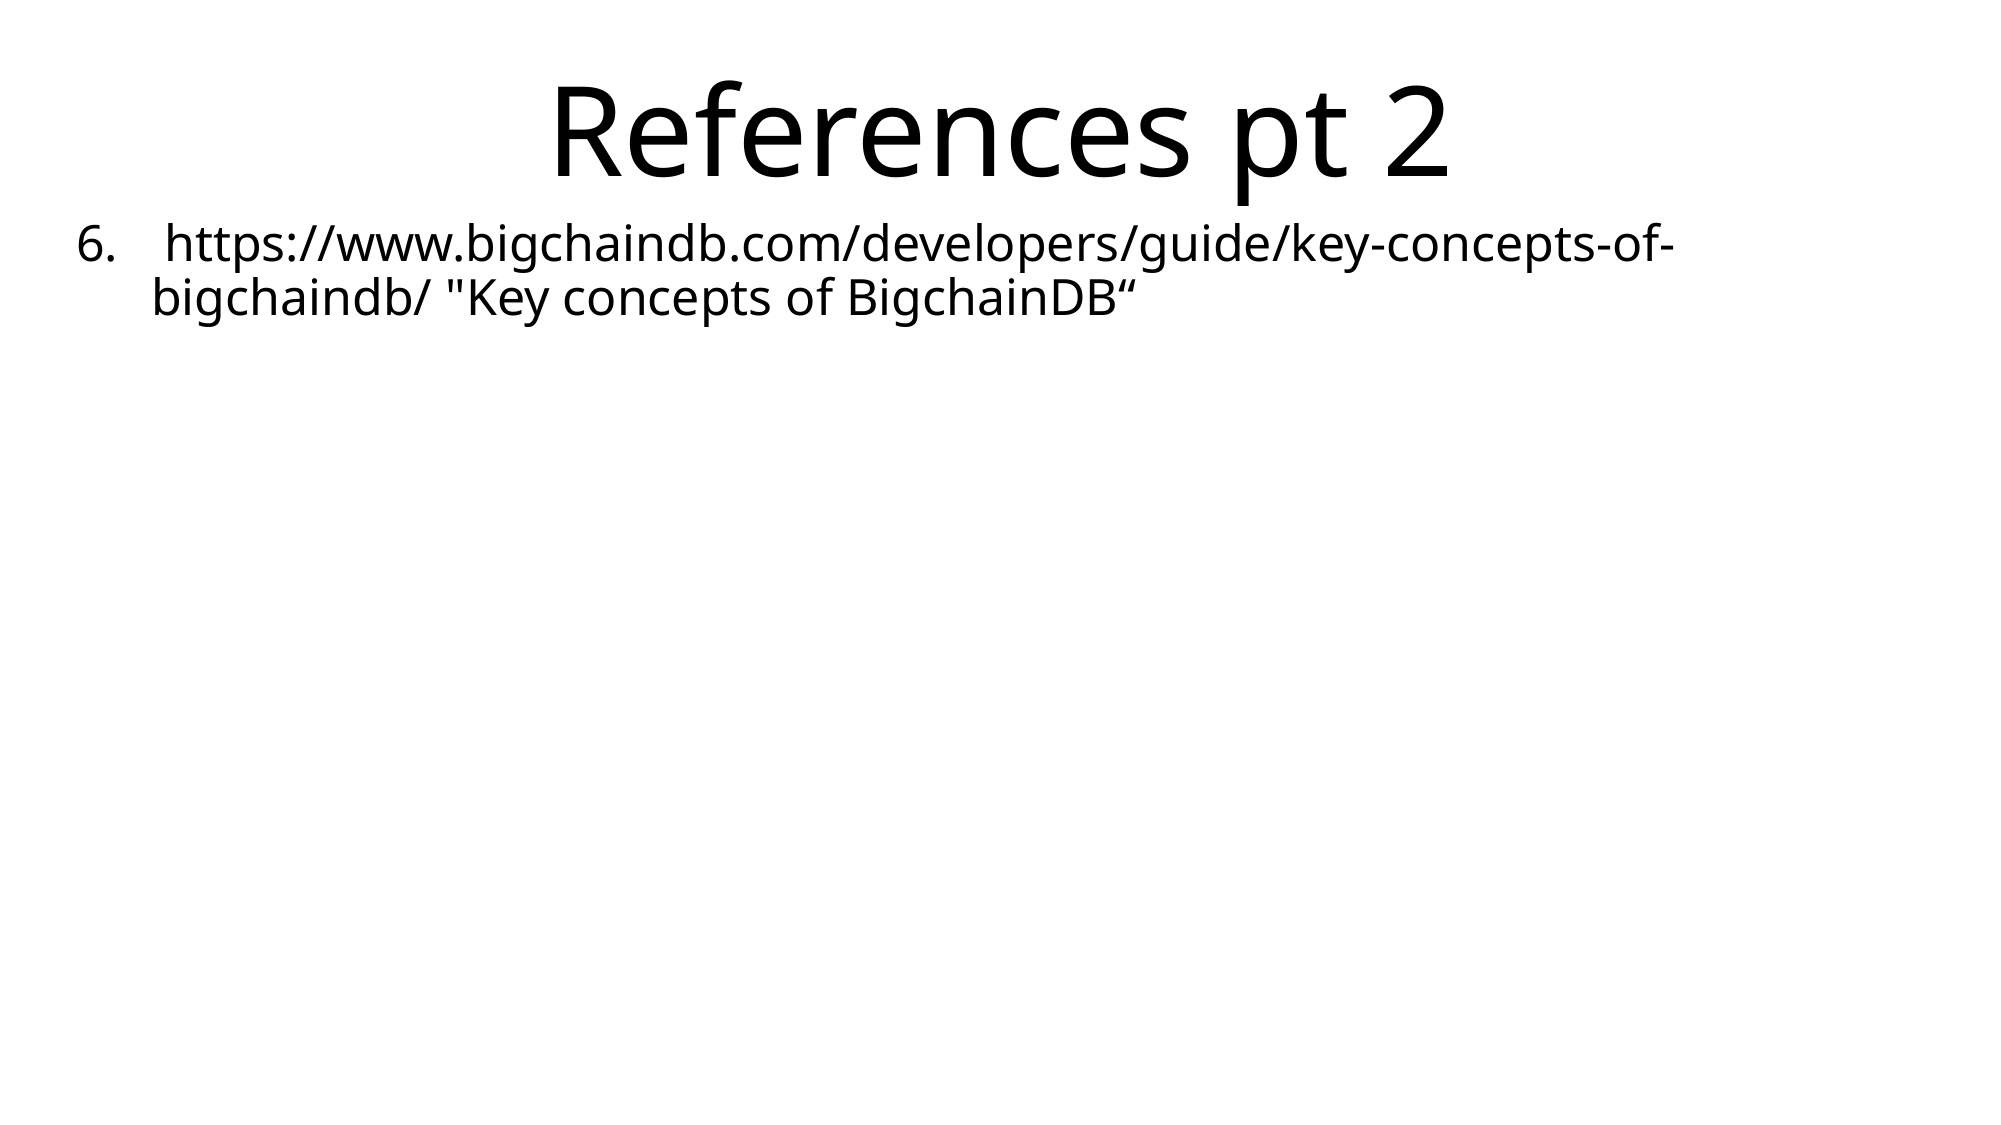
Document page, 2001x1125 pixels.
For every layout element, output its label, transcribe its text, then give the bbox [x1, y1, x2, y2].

title References pt 2 [249, 52, 1750, 211]
subtitle https://www.bigchaindb.com/developers/guide/key-concepts-of-bigchaindb/ "Key concepts of BigchainDB“ [61, 211, 1954, 863]
